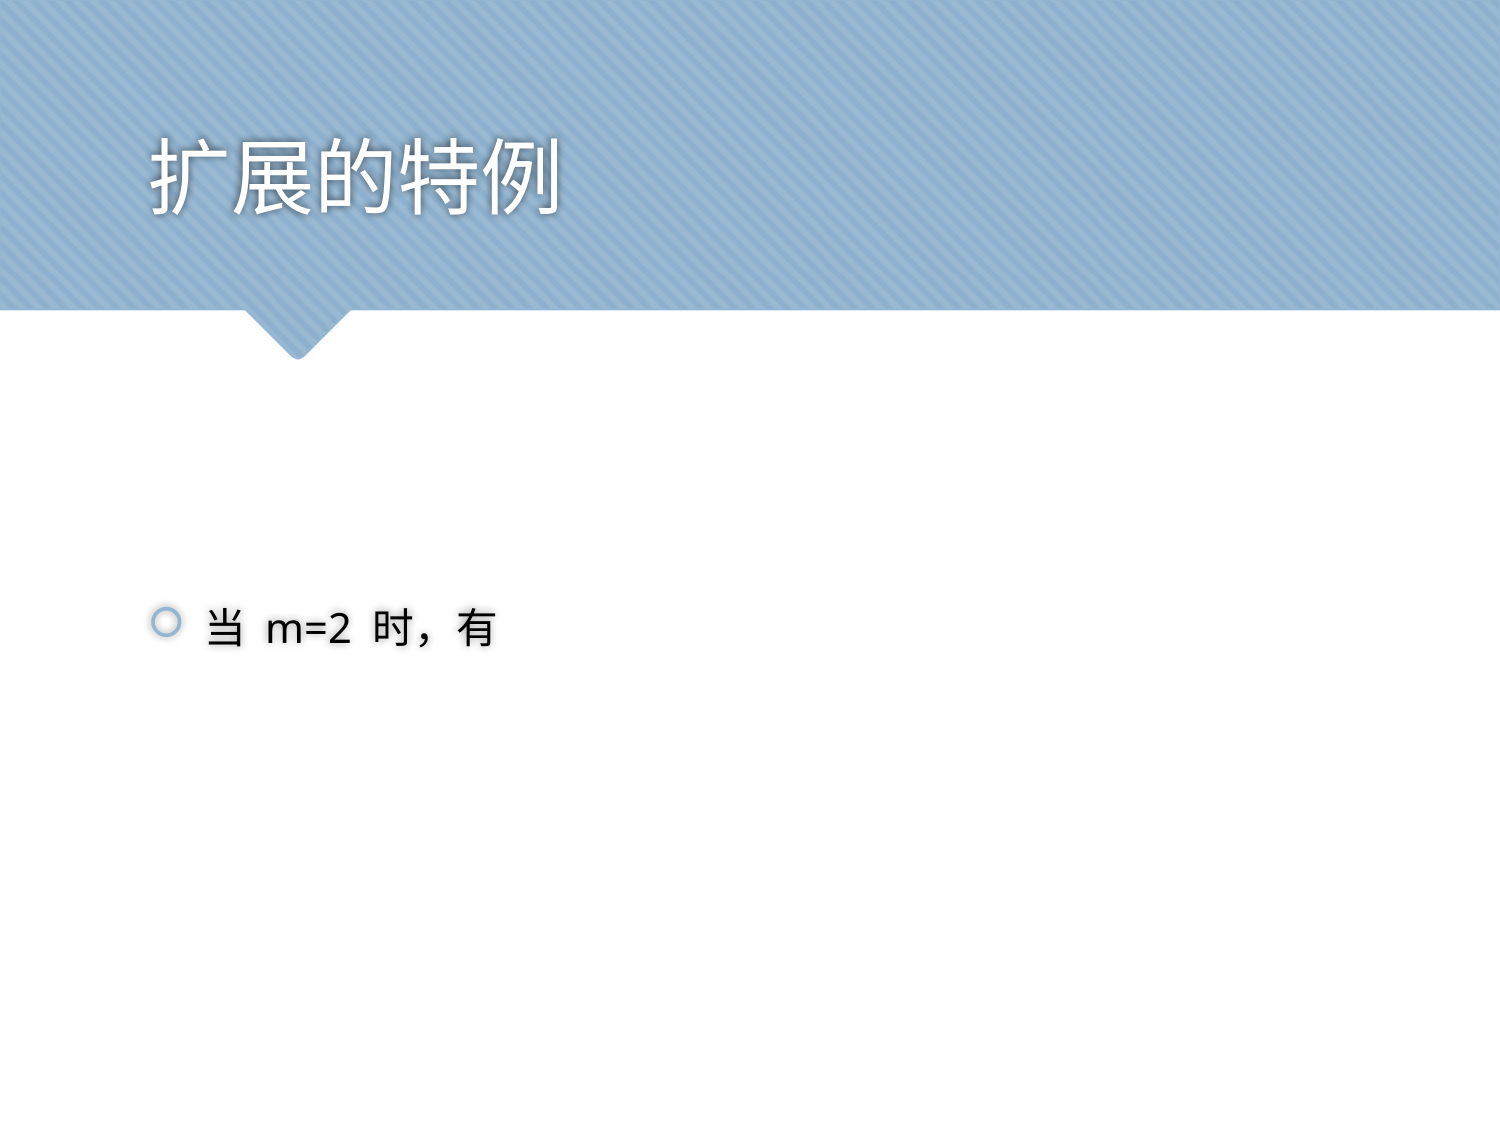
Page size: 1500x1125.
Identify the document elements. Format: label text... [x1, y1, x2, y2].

title 扩展的特例 [132, 73, 1368, 233]
